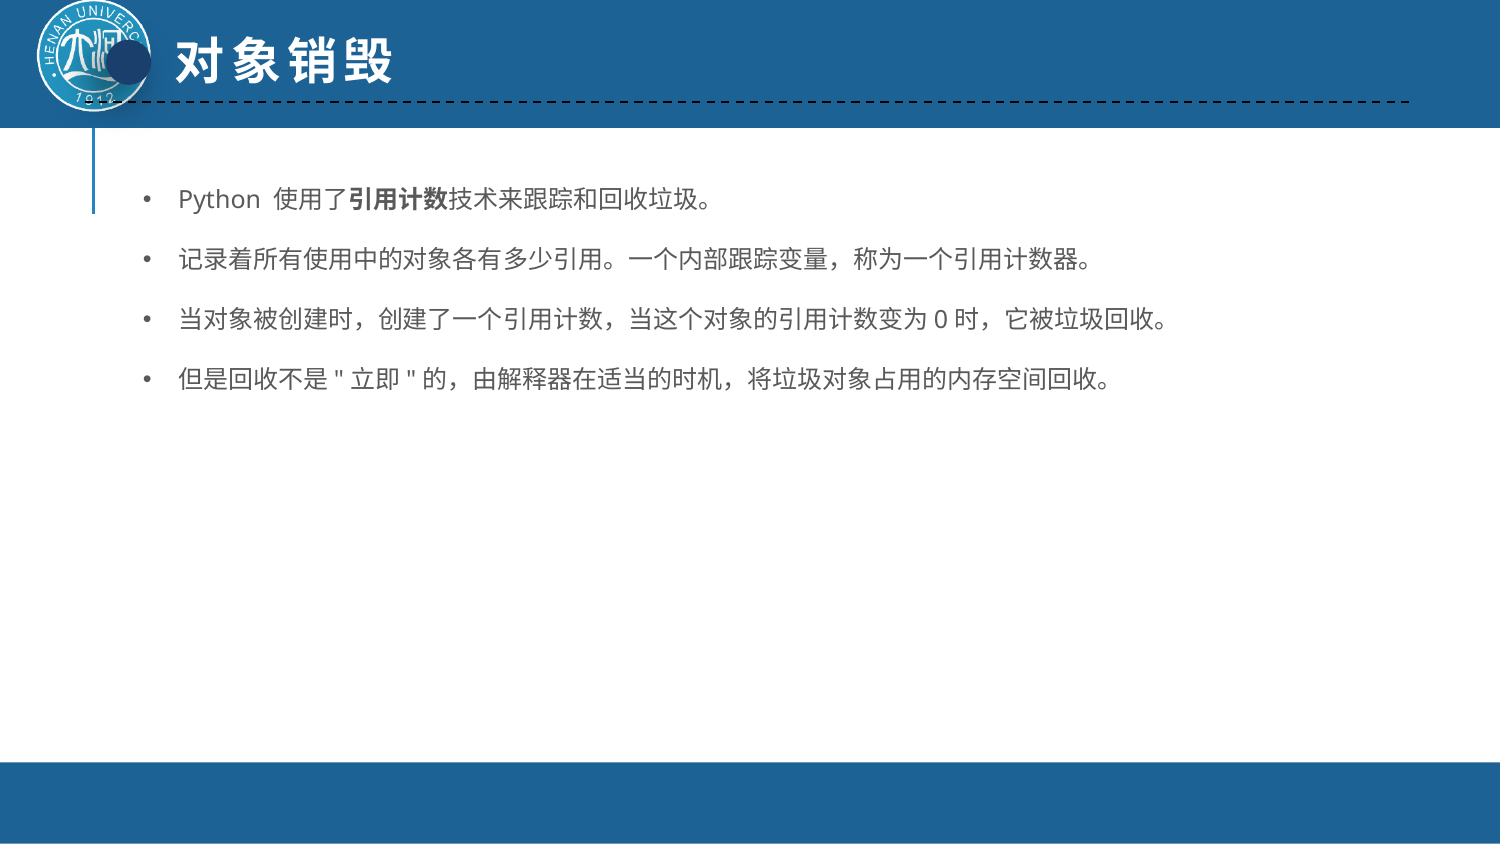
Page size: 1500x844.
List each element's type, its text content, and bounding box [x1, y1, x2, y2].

text_box Python 使用了引用计数技术来跟踪和回收垃圾。 记录着所有使用中的对象各有多少引用。一个内部跟踪变量，称为一个引用计数器。 当对象被创建时，创建了一个引用计数，当这个对象的引用计数变为0时，它被垃圾回收。 但是回收不是"立即"的，由解释器在适当的时机，将垃圾对象占用的内存空间回收。 [128, 146, 1329, 401]
text_box [104, 38, 153, 87]
text_box 对象销毁 [160, 22, 409, 97]
